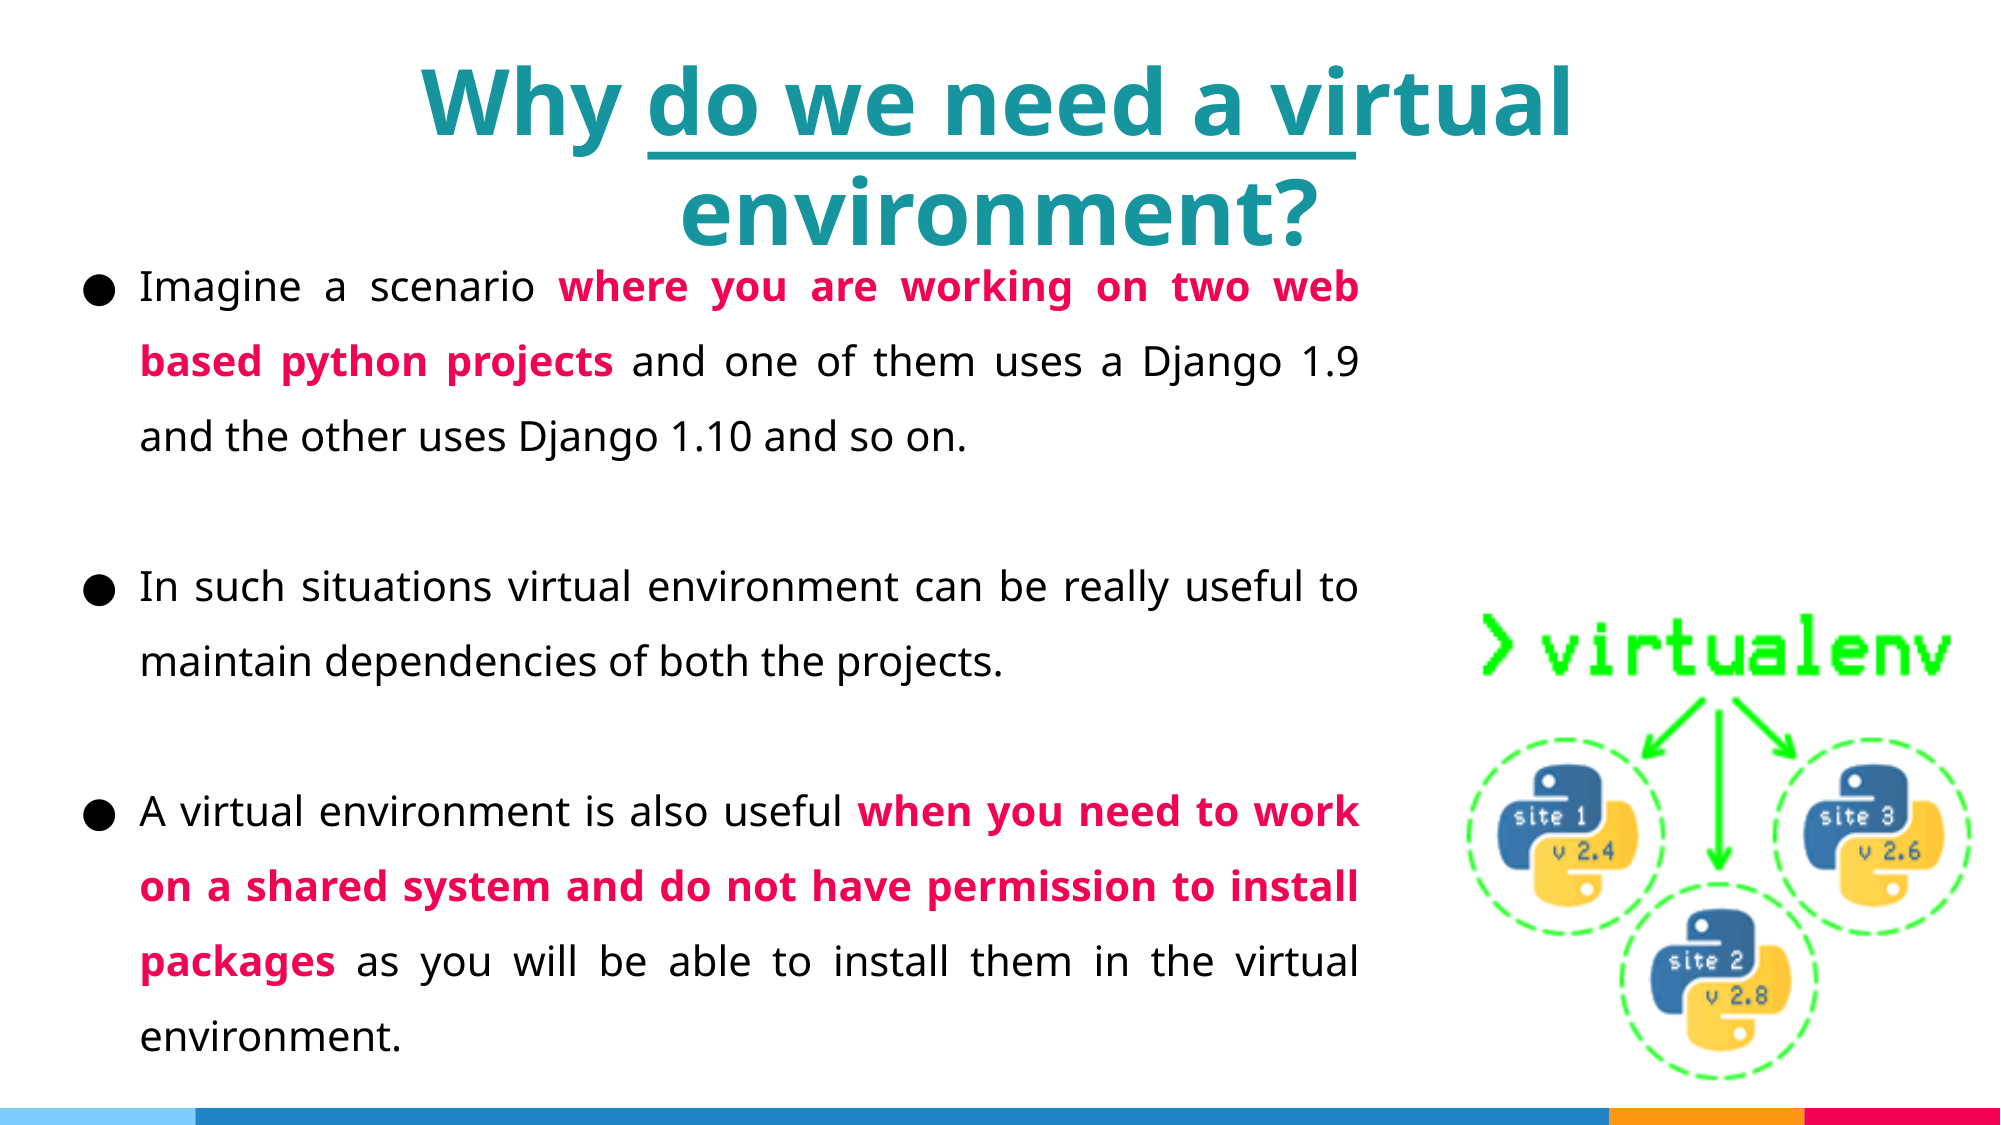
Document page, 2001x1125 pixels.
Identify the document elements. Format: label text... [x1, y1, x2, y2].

picture [1461, 603, 1978, 1088]
text_box Imagine a scenario where you are working on two web based python projects and one of them uses a Django 1.9 and the other uses Django 1.10 and so on. In such situations virtual environment can be really useful to maintain dependencies of both the projects. A virtual environment is also useful when you need to work on a shared system and do not have permission to install packages as you will be able to install them in the virtual environment. [49, 227, 1376, 1065]
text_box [140, 39, 1859, 160]
